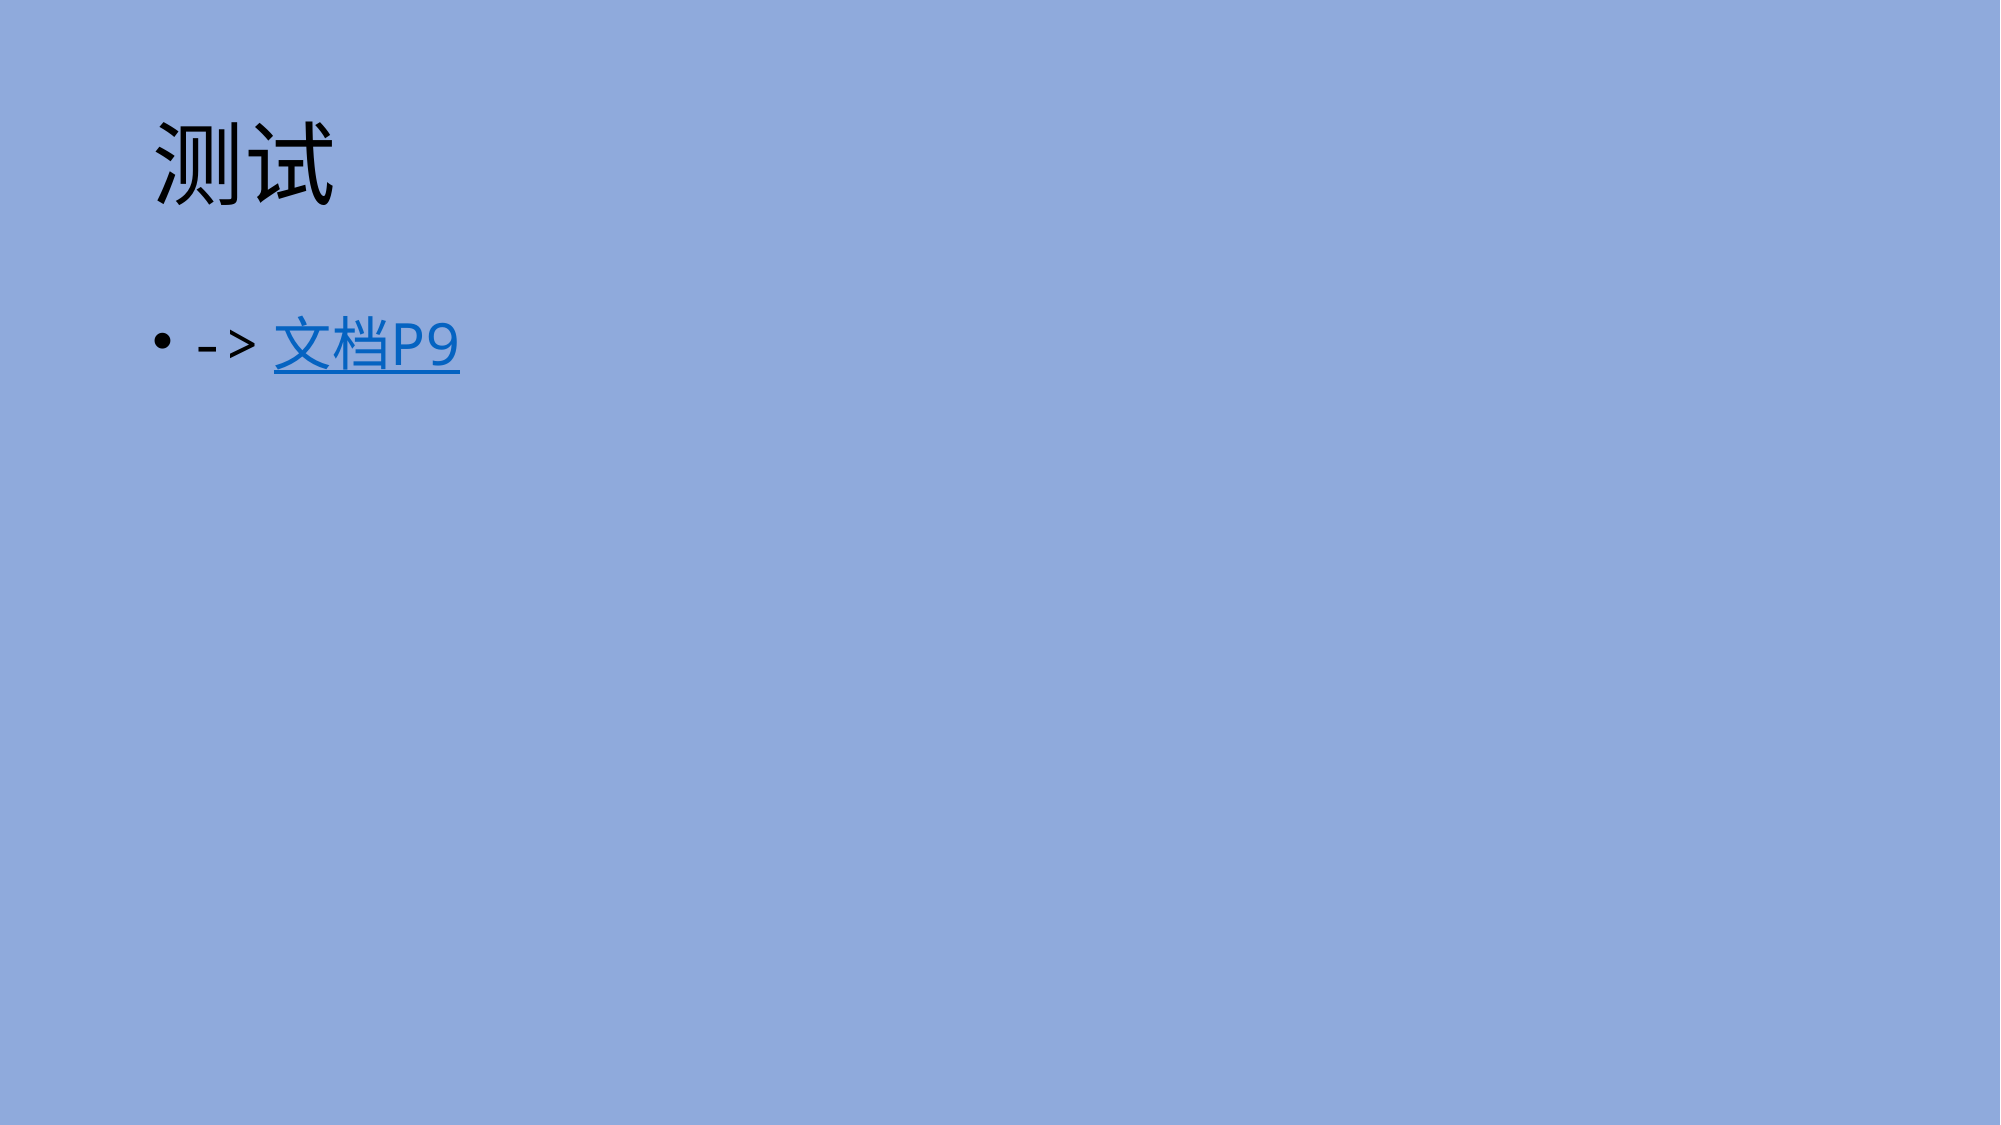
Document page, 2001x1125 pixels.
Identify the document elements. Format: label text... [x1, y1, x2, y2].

list ->文档P9 [137, 299, 1863, 1014]
title 测试 [137, 59, 1863, 278]
